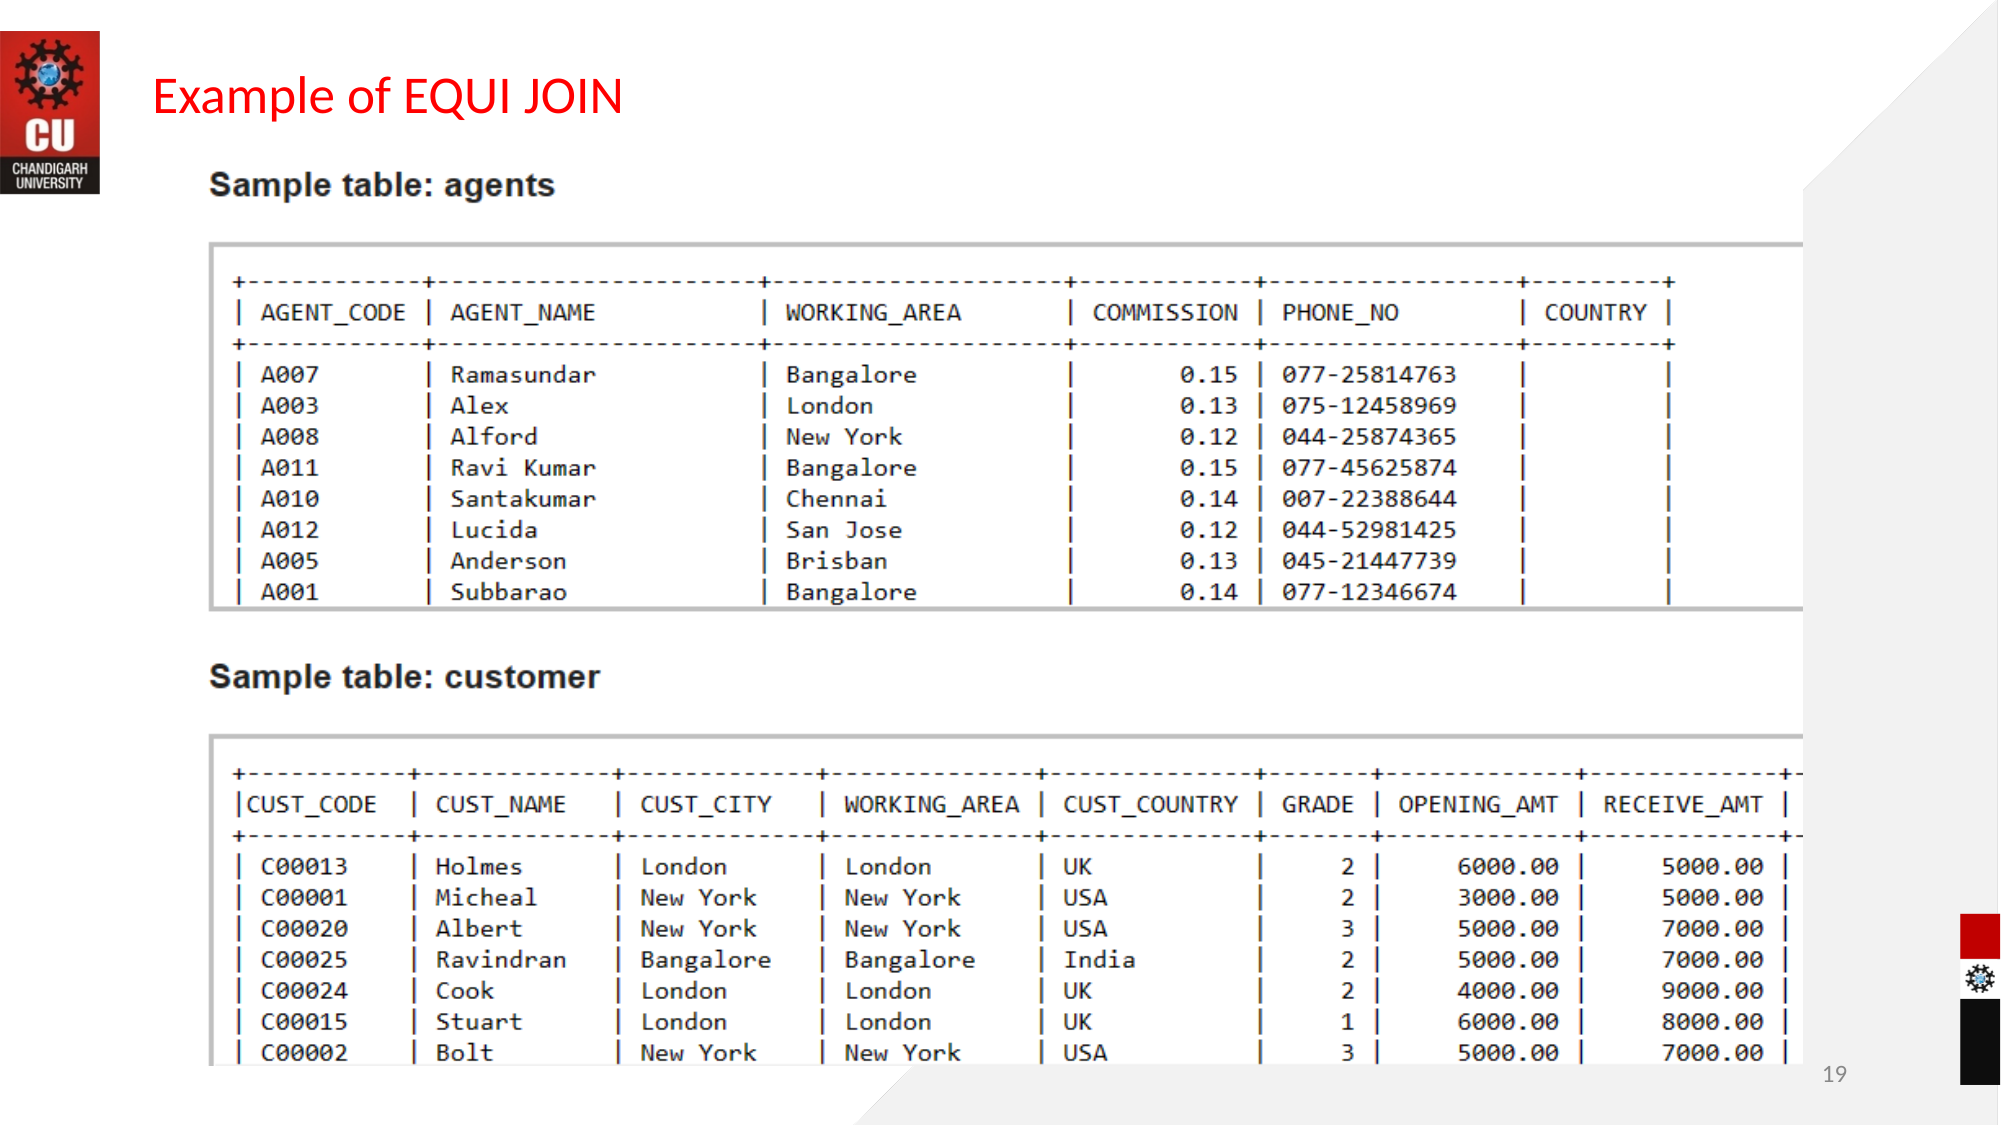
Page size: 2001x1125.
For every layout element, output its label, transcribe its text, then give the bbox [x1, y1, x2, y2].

picture [0, 0, 2001, 1125]
slide_number 19 [1412, 1042, 1863, 1103]
title Example of EQUI JOIN [137, 59, 1863, 133]
list [97, 167, 1909, 1112]
